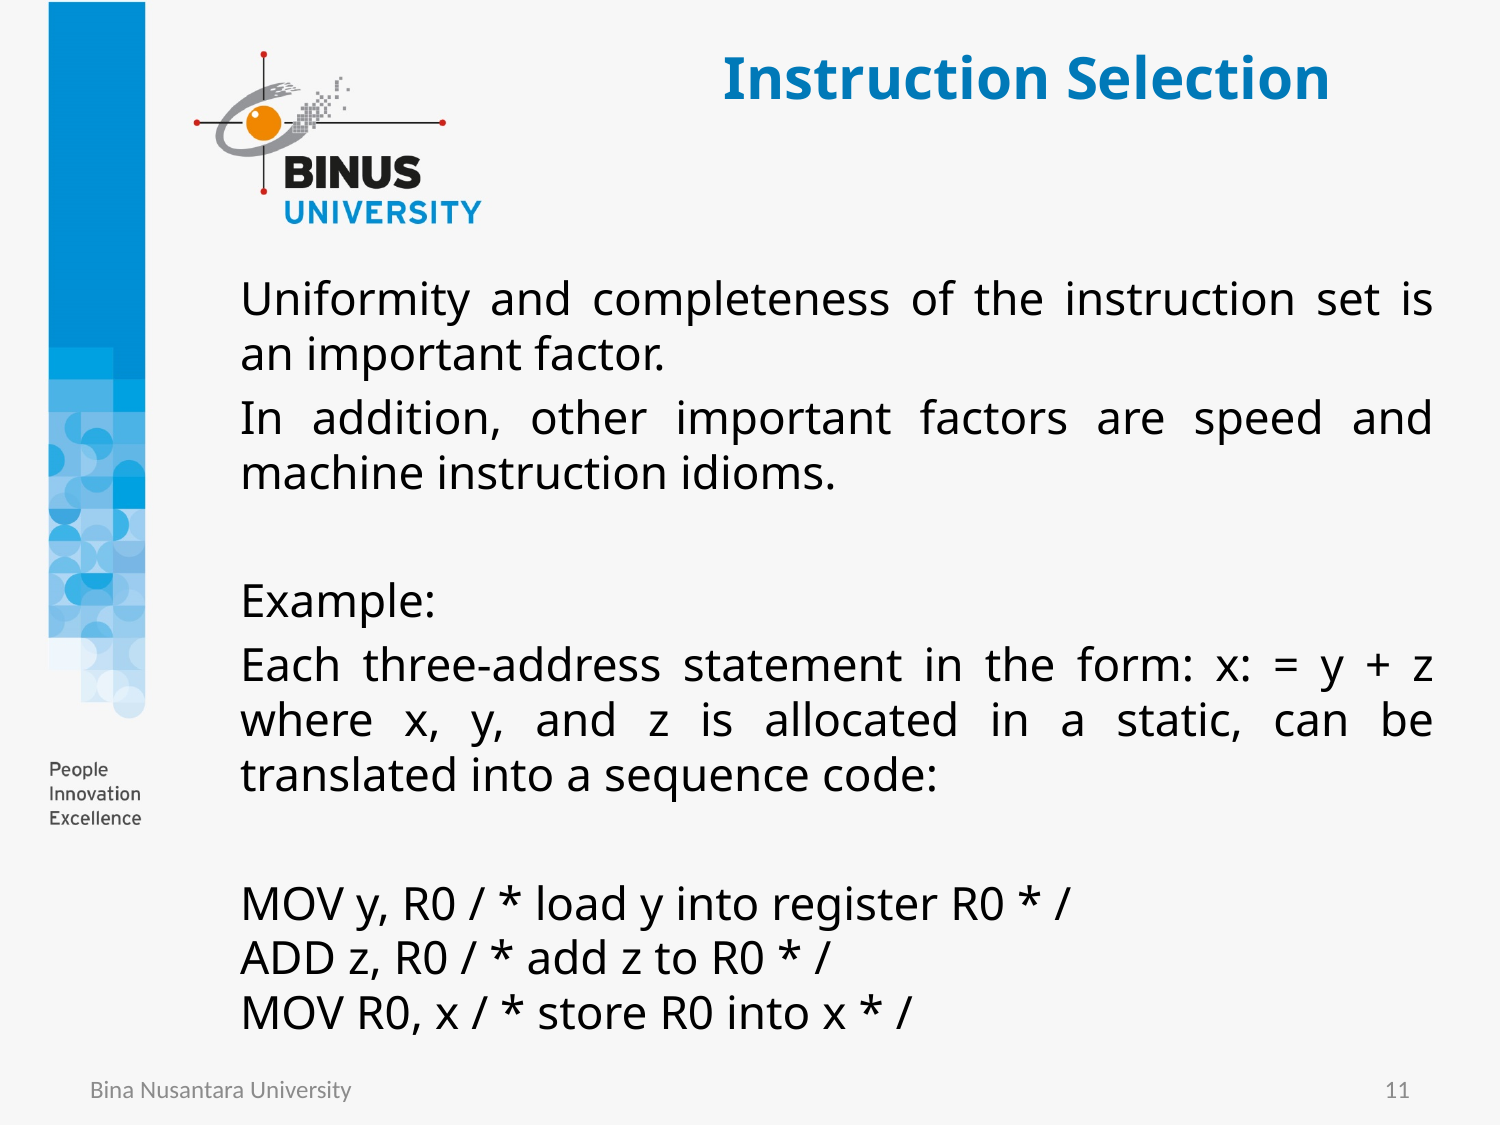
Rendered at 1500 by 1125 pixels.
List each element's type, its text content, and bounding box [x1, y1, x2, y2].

slide_number 11 [1074, 1058, 1425, 1119]
title Instruction Selection [600, 24, 1472, 125]
picture [0, 0, 1500, 845]
list Uniformity and completeness of the instruction set is an important factor. In addition, other important factors are speed and machine instruction idioms. Example: Each three-address statement in the form: x: = y + z where x, y, and z is allocated in a static, can be translated into a sequence code: MOV y, R0 / * load y into register R0 * / ADD z, R0 / * add z to R0 * / MOV R0, x / * store R0 into x * / [225, 262, 1450, 1075]
slide_number Bina Nusantara University [75, 1058, 425, 1119]
